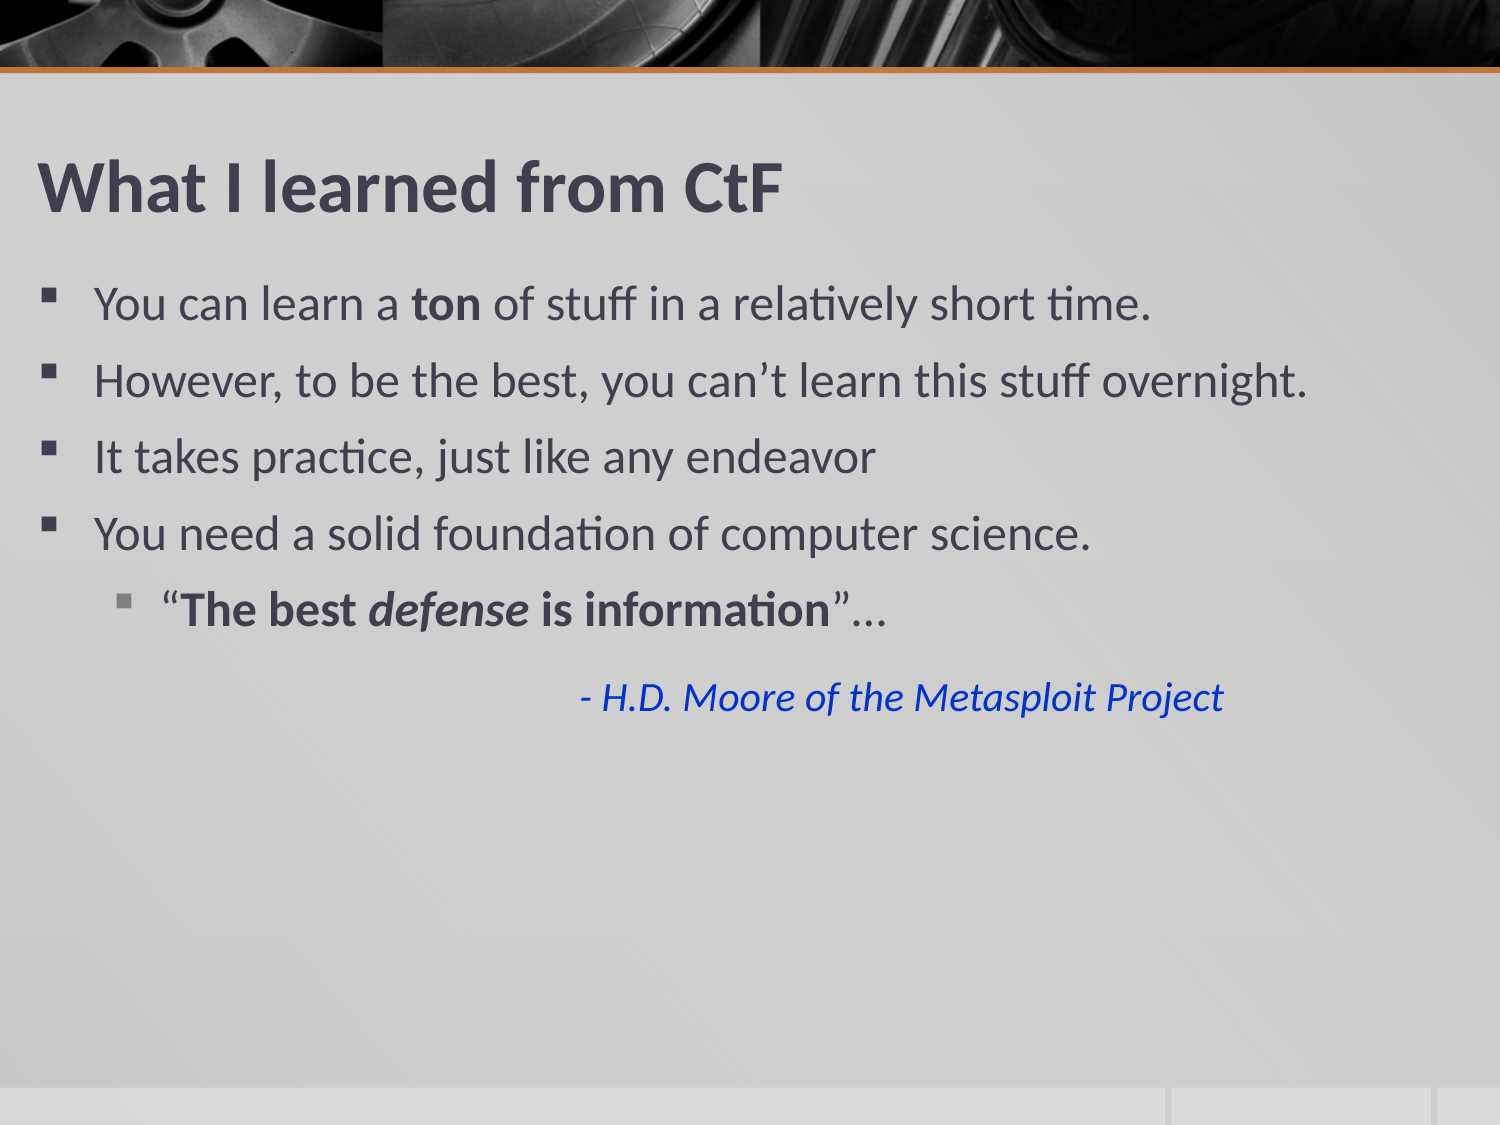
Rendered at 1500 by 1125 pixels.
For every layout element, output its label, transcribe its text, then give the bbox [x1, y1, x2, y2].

text_box - H.D. Moore of the Metasploit Project [564, 662, 1240, 728]
title What I learned from CtF [37, 107, 1469, 258]
list You can learn a ton of stuff in a relatively short time. However, to be the best, you can’t learn this stuff overnight. It takes practice, just like any endeavor You need a solid foundation of computer science. “The best defense is information”… [37, 270, 1469, 1038]
picture [0, 0, 1500, 67]
